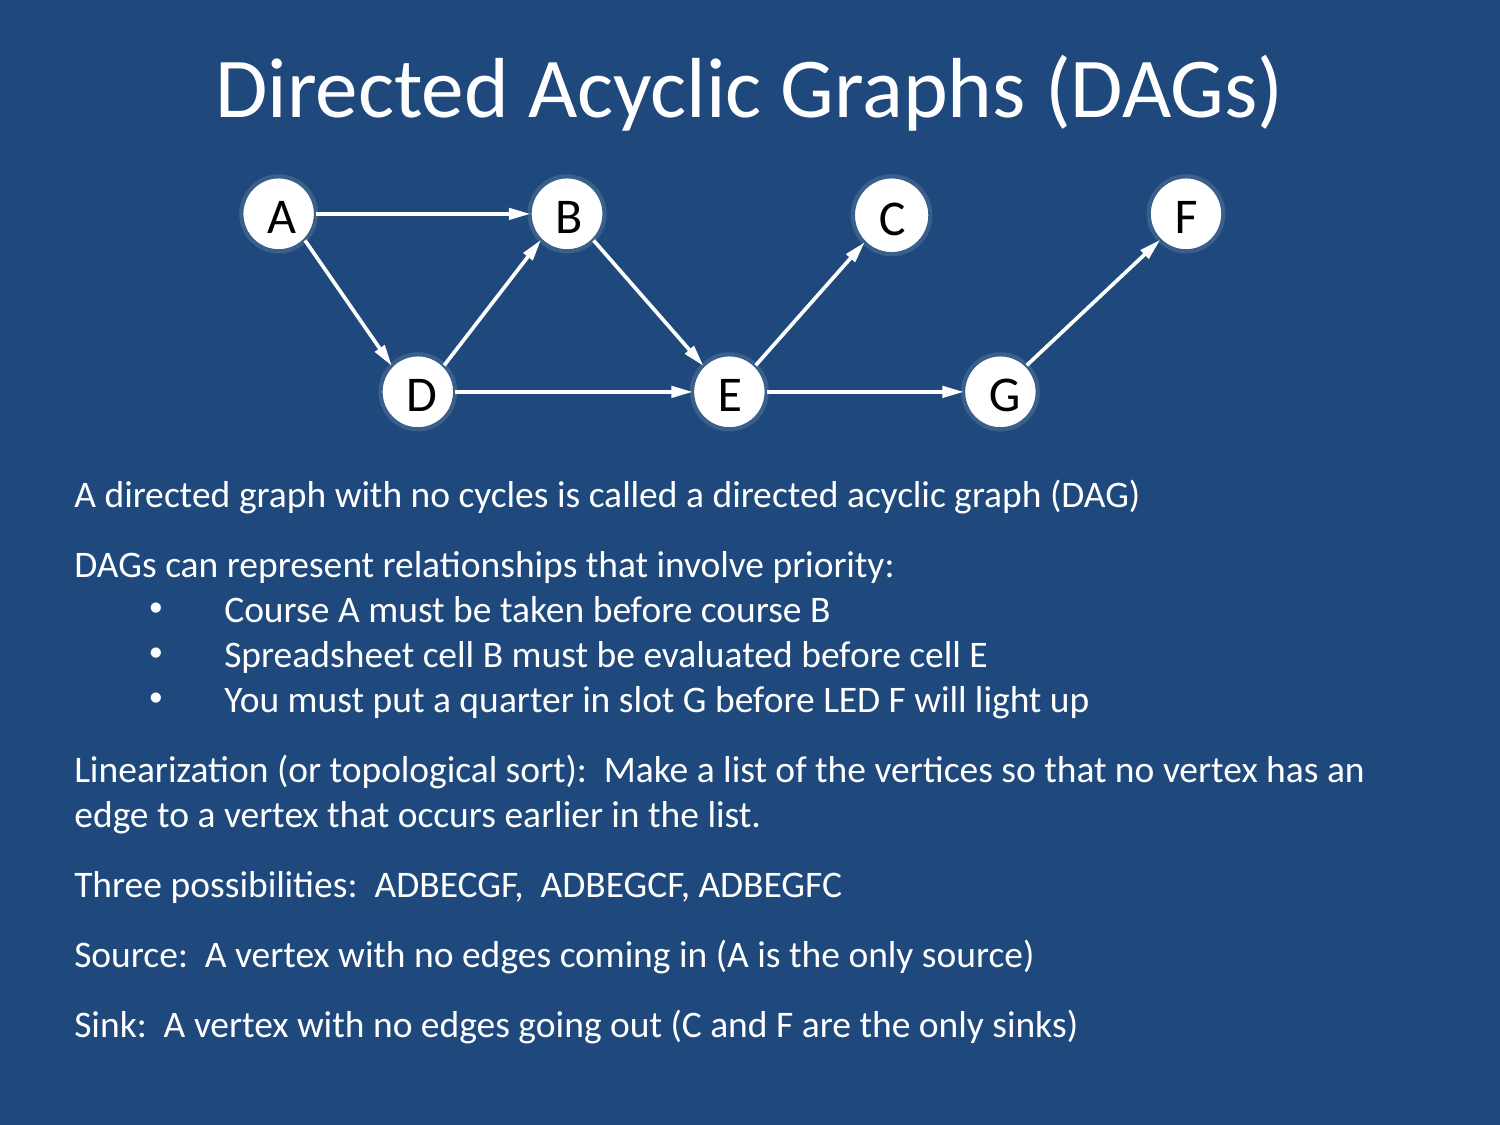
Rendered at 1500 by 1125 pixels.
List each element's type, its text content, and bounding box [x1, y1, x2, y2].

text_box A [239, 174, 318, 254]
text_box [755, 242, 865, 366]
text_box F [1146, 174, 1226, 254]
text_box G [961, 352, 1040, 432]
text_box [1026, 240, 1160, 366]
text_box D [378, 352, 458, 432]
text_box E [690, 352, 769, 432]
text_box B [527, 174, 607, 254]
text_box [304, 240, 392, 366]
text_box C [850, 174, 933, 257]
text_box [593, 240, 704, 366]
text_box A directed graph with no cycles is called a directed acyclic graph (DAG) DAGs can represent relationships that involve priority: Course A must be taken before course B Spreadsheet cell B must be evaluated before cell E You must put a quarter in slot G before LED F will light up Linearization (or topological sort): Make a list of the vertices so that no vertex has an edge to a vertex that occurs earlier in the list. Three possibilities: ADBECGF, ADBEGCF, ADBEGFC Source: A vertex with no edges coming in (A is the only source) Sink: A vertex with no edges going out (C and F are the only sinks) [59, 462, 1385, 1098]
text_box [443, 240, 541, 366]
title Directed Acyclic Graphs (DAGs) [75, 24, 1425, 143]
